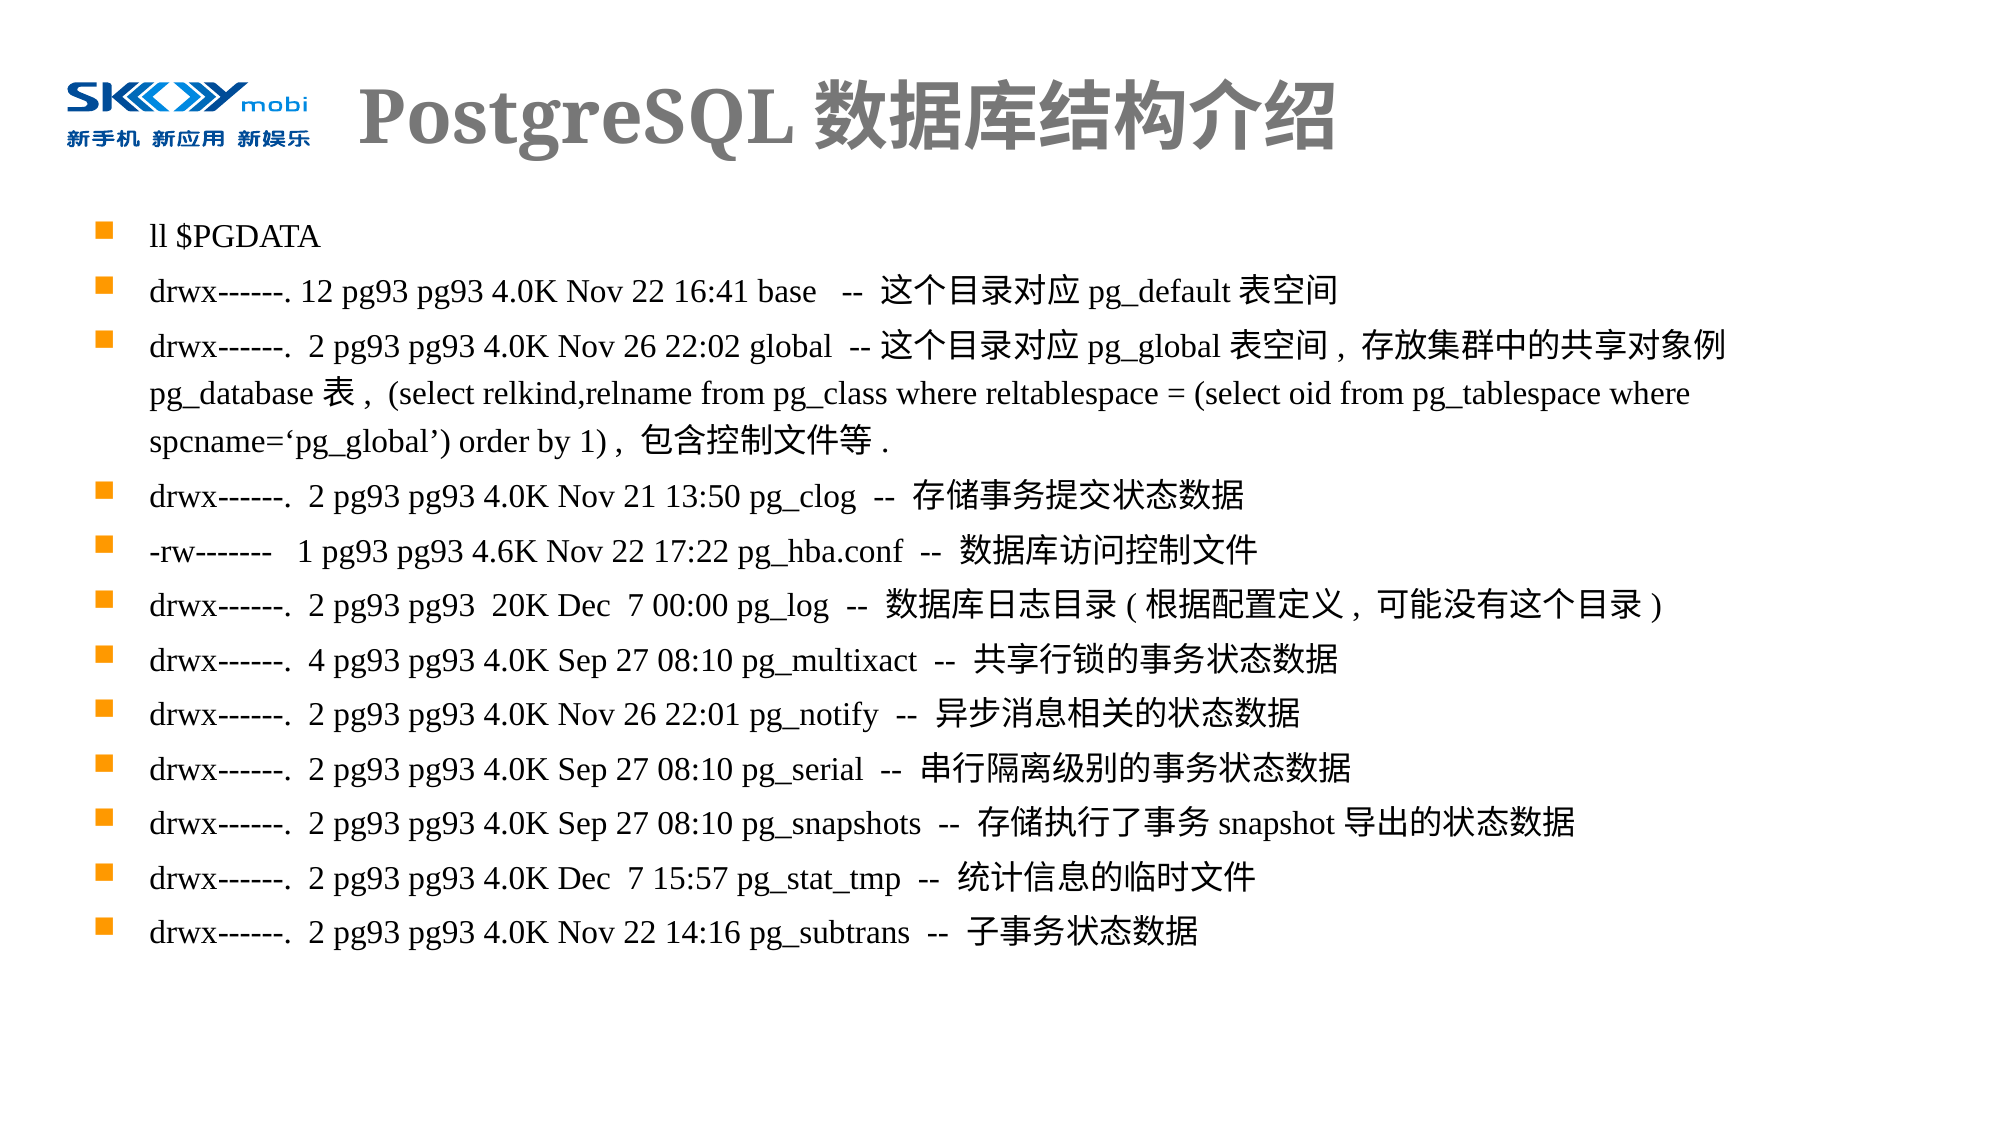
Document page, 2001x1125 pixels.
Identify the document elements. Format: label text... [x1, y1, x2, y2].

list ll $PGDATA drwx------. 12 pg93 pg93 4.0K Nov 22 16:41 base -- 这个目录对应pg_default表空间 drwx------. 2 pg93 pg93 4.0K Nov 26 22:02 global --这个目录对应pg_global表空间, 存放集群中的共享对象例pg_database表, (select relkind,relname from pg_class where reltablespace = (select oid from pg_tablespace where spcname=‘pg_global’) order by 1) , 包含控制文件等. drwx------. 2 pg93 pg93 4.0K Nov 21 13:50 pg_clog -- 存储事务提交状态数据 -rw------- 1 pg93 pg93 4.6K Nov 22 17:22 pg_hba.conf -- 数据库访问控制文件 drwx------. 2 pg93 pg93 20K Dec 7 00:00 pg_log -- 数据库日志目录(根据配置定义, 可能没有这个目录) drwx------. 4 pg93 pg93 4.0K Sep 27 08:10 pg_multixact -- 共享行锁的事务状态数据 drwx------. 2 pg93 pg93 4.0K Nov 26 22:01 pg_notify -- 异步消息相关的状态数据 drwx------. 2 pg93 pg93 4.0K Sep 27 08:10 pg_serial -- 串行隔离级别的事务状态数据 drwx------. 2 pg93 pg93 4.0K Sep 27 08:10 pg_snapshots -- 存储执行了事务snapshot导出的状态数据 drwx------. 2 pg93 pg93 4.0K Dec 7 15:57 pg_stat_tmp -- 统计信息的临时文件 drwx------. 2 pg93 pg93 4.0K Nov 22 14:16 pg_subtrans -- 子事务状态数据 [77, 198, 1901, 1020]
title PostgreSQL数据库结构介绍 [343, 60, 1901, 167]
